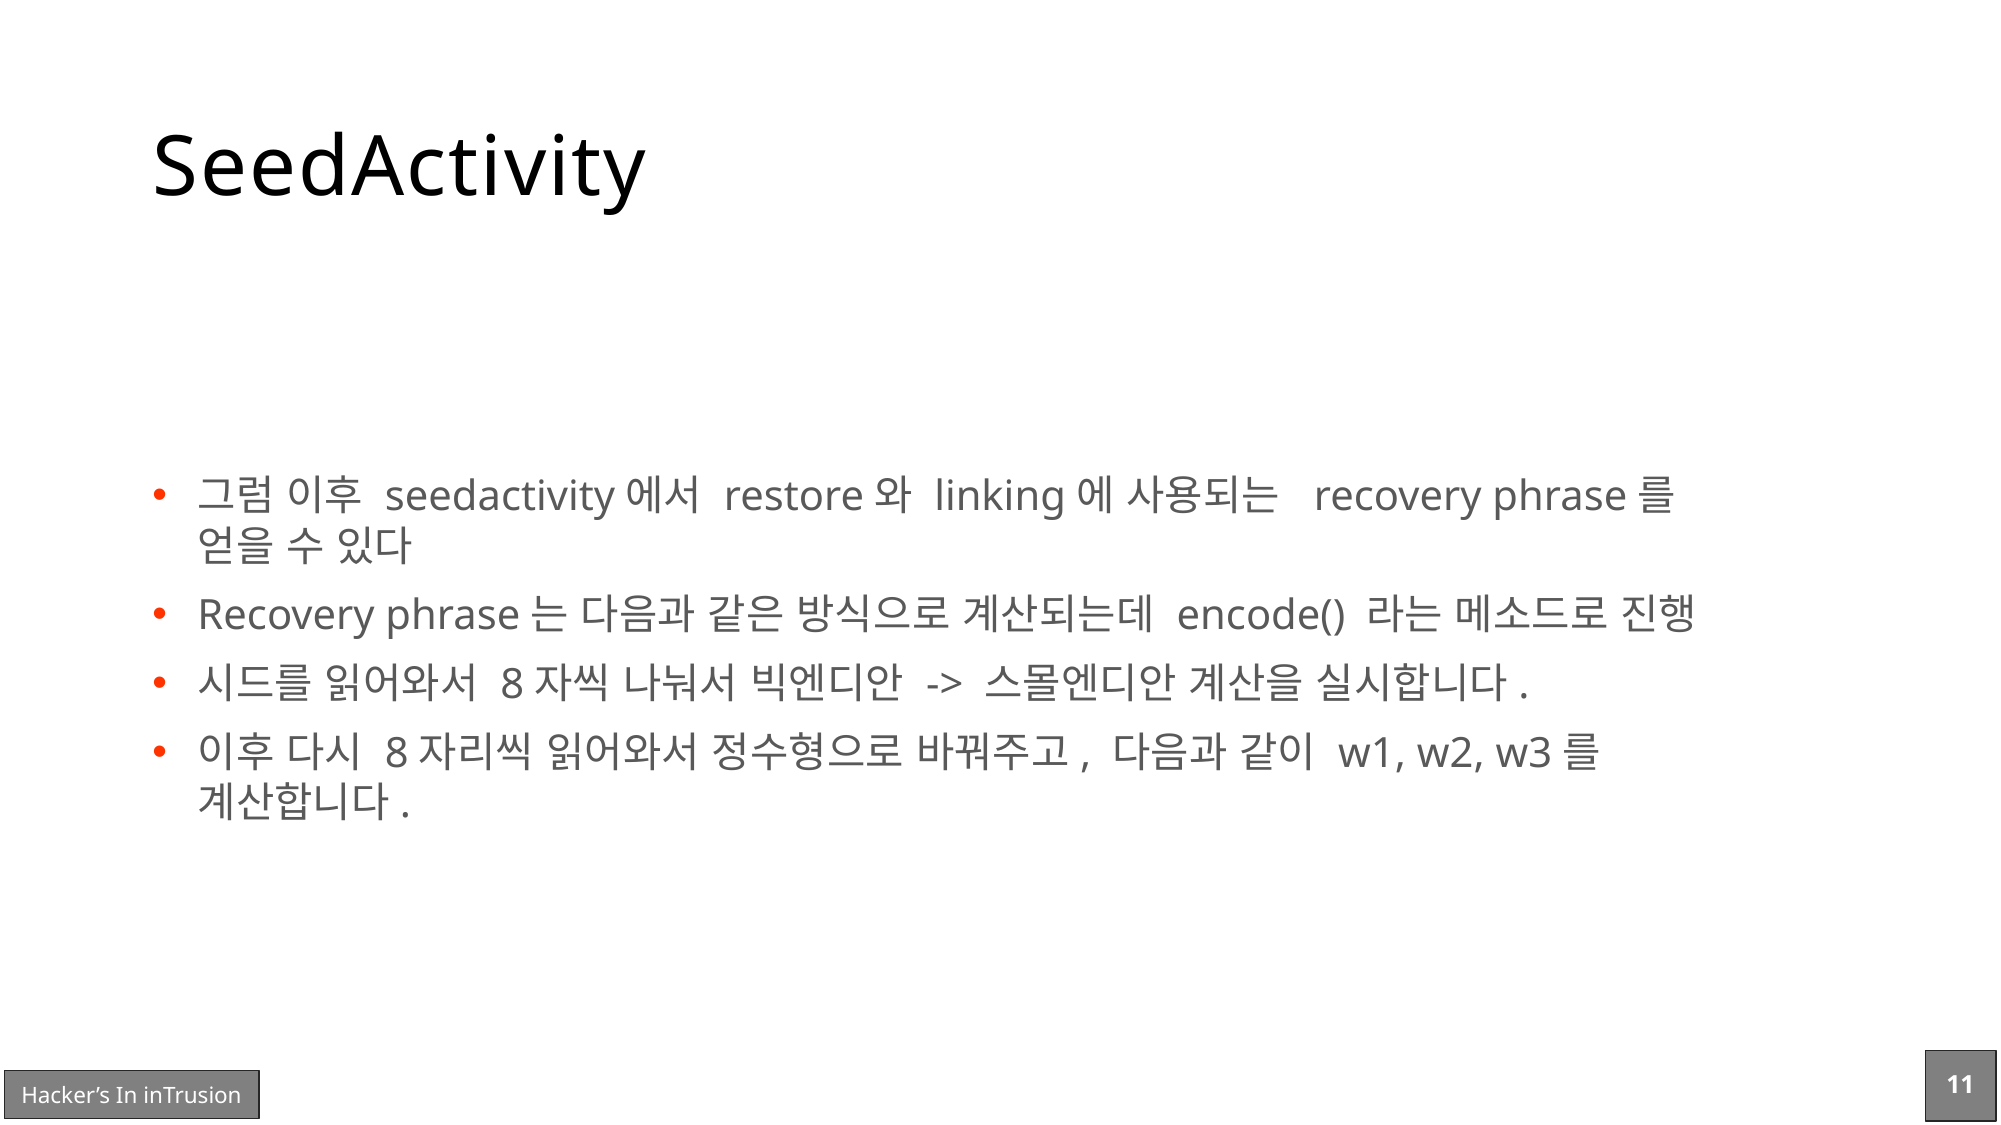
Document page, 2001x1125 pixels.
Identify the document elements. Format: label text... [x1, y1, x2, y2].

slide_number 11 [1925, 1050, 1997, 1122]
text_box 그럼 이후 seedactivity에서 restore와 linking에 사용되는 recovery phrase를 얻을 수 있다 Recovery phrase는 다음과 같은 방식으로 계산되는데 encode() 라는 메소드로 진행 시드를 읽어와서 8자씩 나눠서 빅엔디안 -> 스몰엔디안 계산을 실시합니다. 이후 다시 8자리씩 읽어와서 정수형으로 바꿔주고, 다음과 같이 w1, w2, w3를 계산합니다. [137, 299, 1778, 1065]
footer Hacker’s In inTrusion [4, 1070, 260, 1119]
text_box [137, 294, 1700, 1060]
title SeedActivity [137, 59, 1863, 278]
